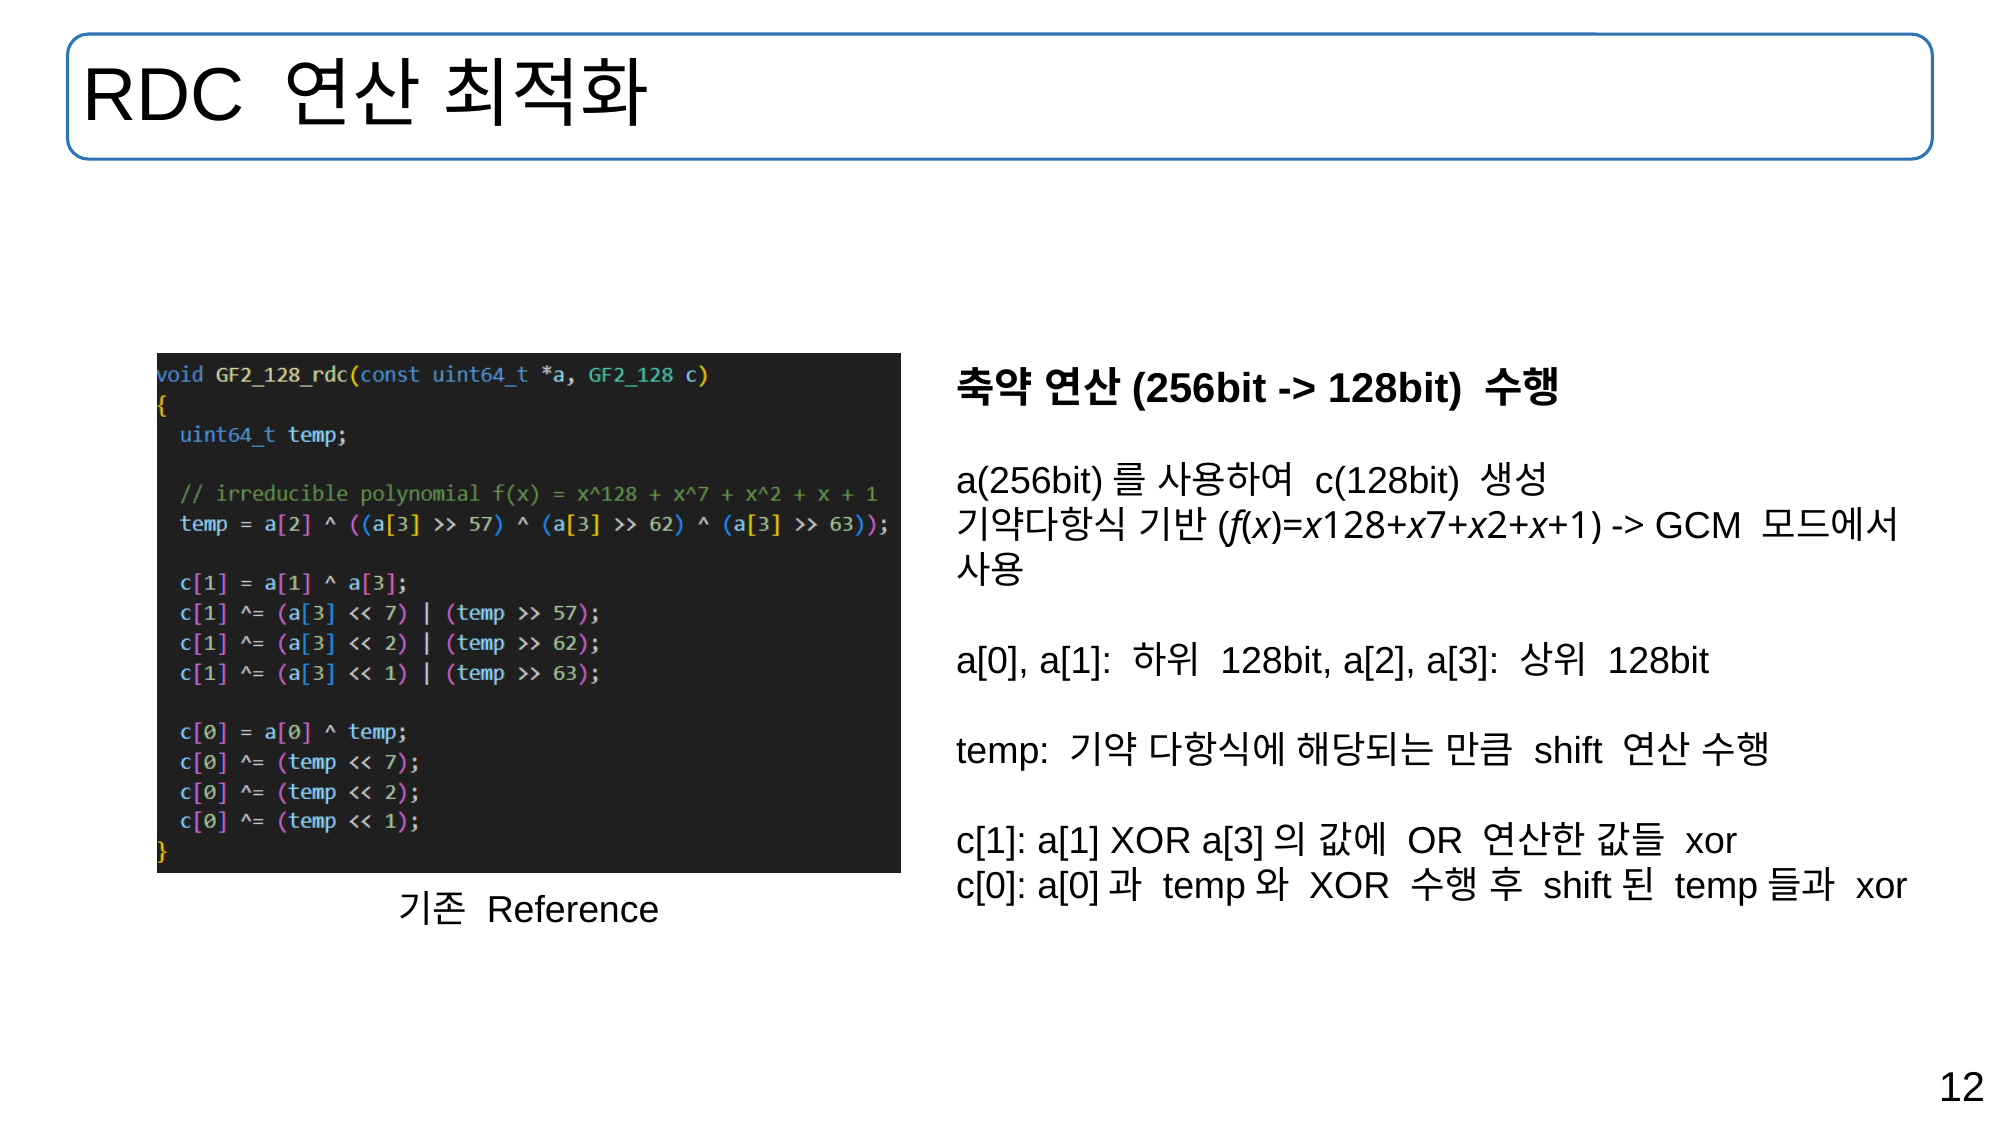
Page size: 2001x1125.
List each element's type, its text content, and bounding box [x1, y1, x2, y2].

text_box 축약 연산(256bit -> 128bit) 수행 a(256bit)를 사용하여 c(128bit) 생성 기약다항식 기반(f(x)=x128+x7+x2+x+1) -> GCM 모드에서 사용 a[0], a[1]: 하위 128bit, a[2], a[3]: 상위 128bit temp: 기약 다항식에 해당되는 만큼 shift 연산 수행 c[1]: a[1] XOR a[3]의 값에 OR 연산한 값들 xor c[0]: a[0]과 temp와 XOR 수행 후 shift된 temp들과 xor [941, 353, 1984, 1004]
picture [157, 353, 901, 873]
text_box 기존 Reference [383, 877, 675, 937]
title RDC 연산 최적화 [67, 34, 1933, 160]
